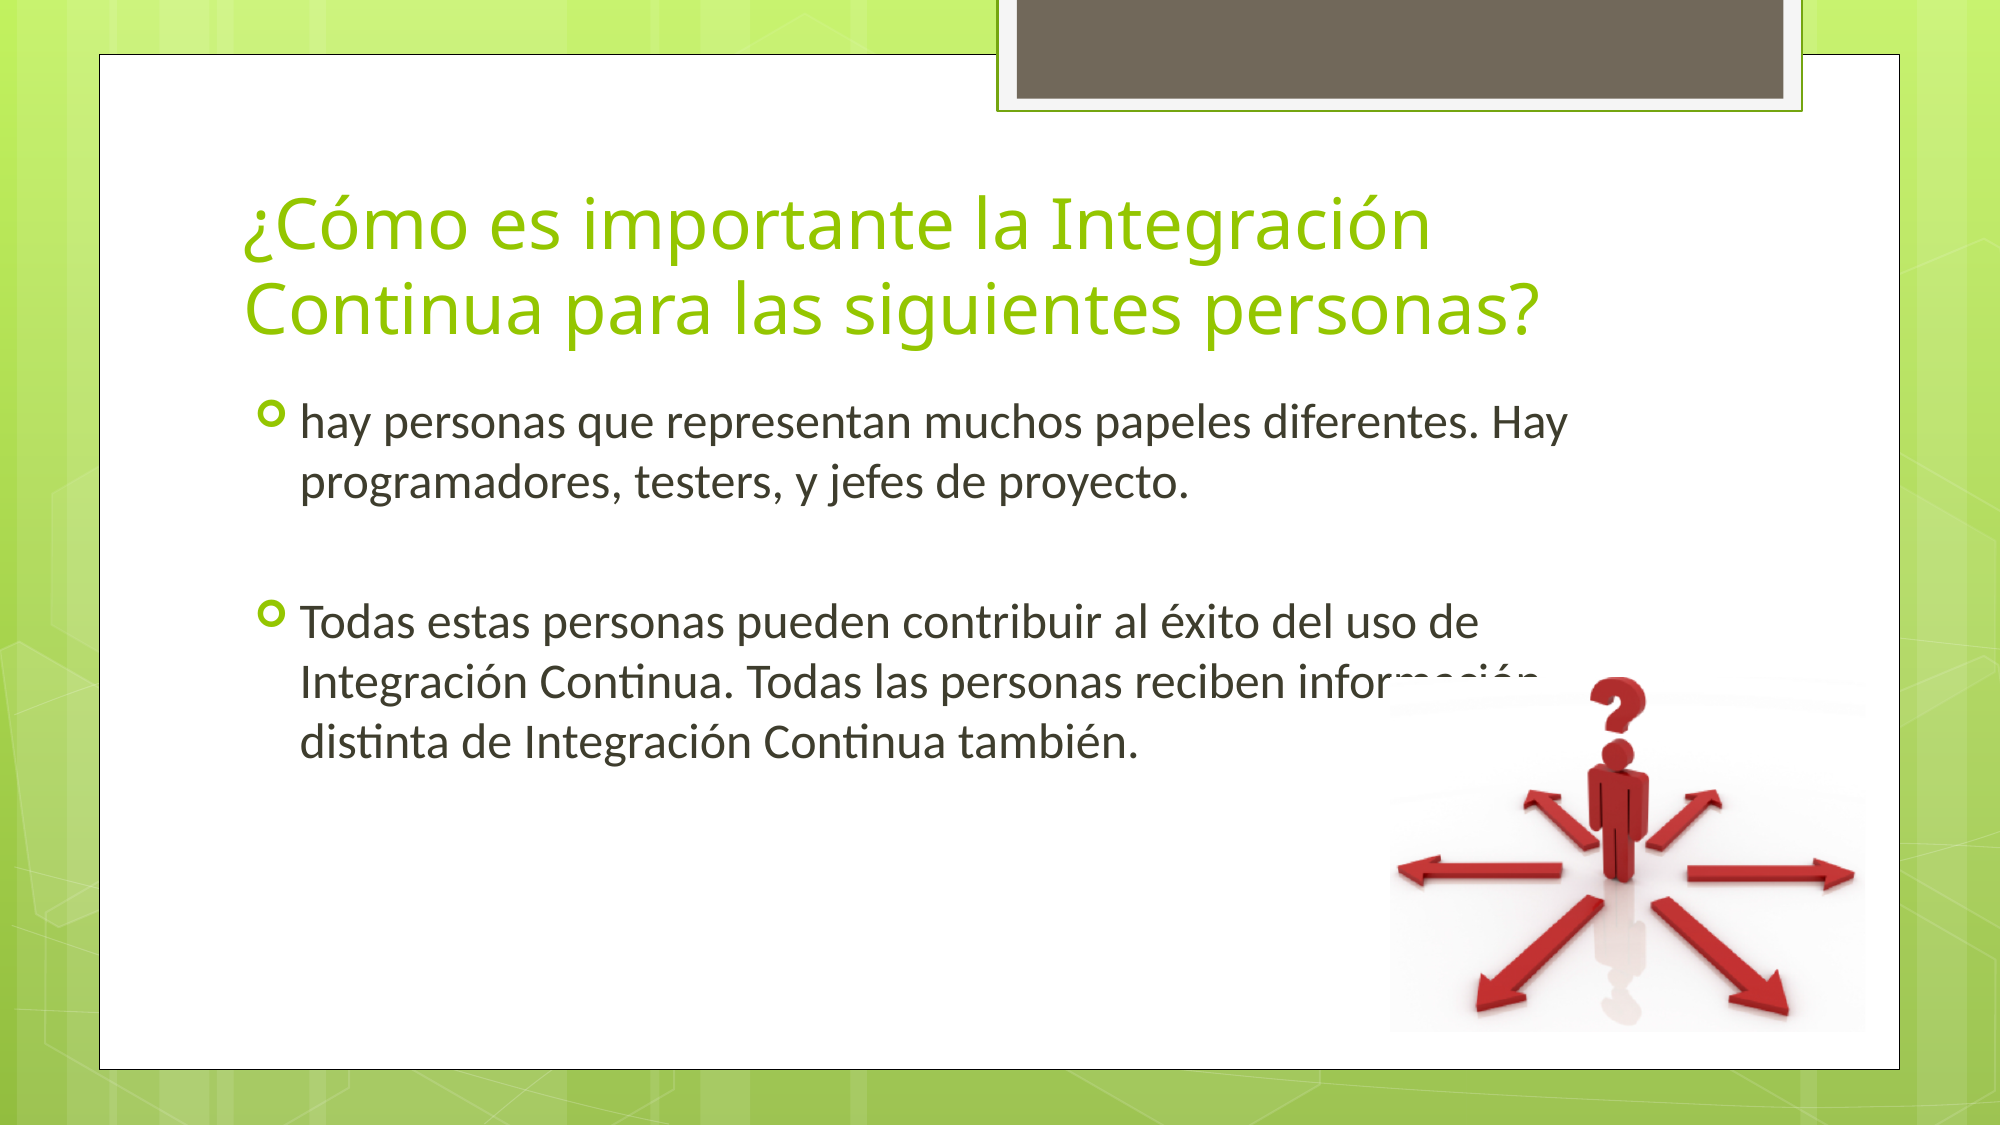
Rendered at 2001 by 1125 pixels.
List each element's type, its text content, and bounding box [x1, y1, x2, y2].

picture [1389, 676, 1866, 1033]
list hay personas que representan muchos papeles diferentes. Hay programadores, testers, y jefes de proyecto. Todas estas personas pueden contribuir al éxito del uso de Integración Continua. Todas las personas reciben información distinta de Integración Continua también. [228, 381, 1711, 957]
title ¿Cómo es importante la Integración Continua para las siguientes personas? [228, 168, 1765, 357]
